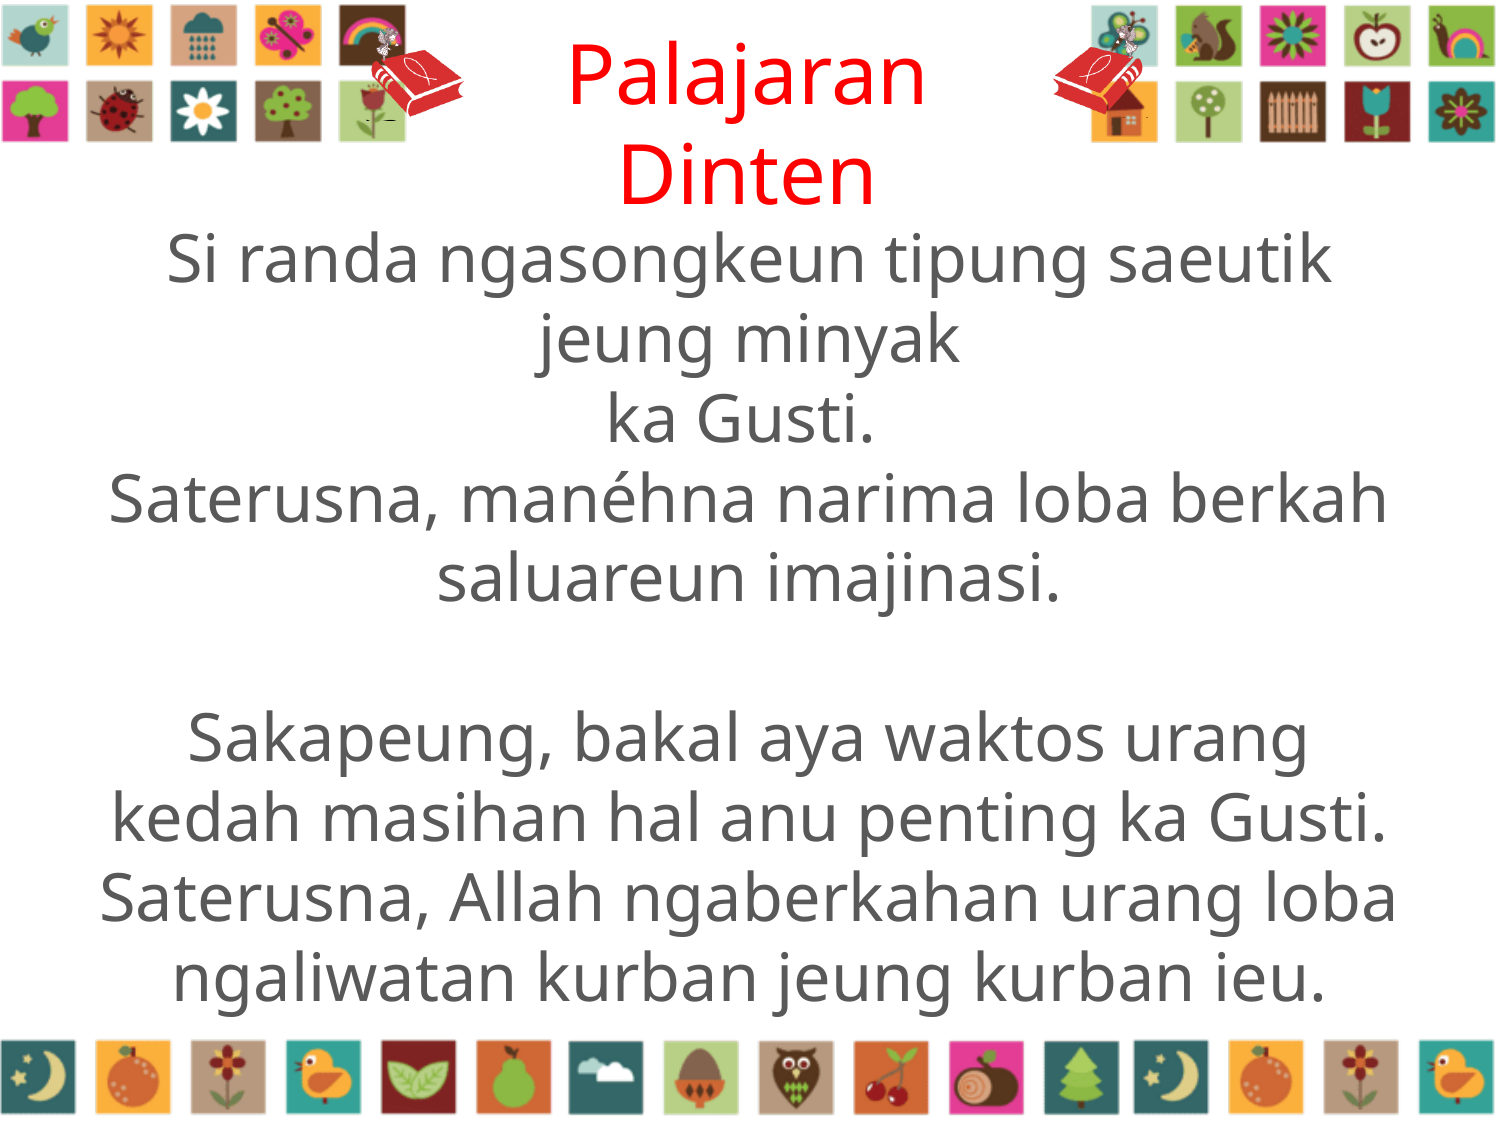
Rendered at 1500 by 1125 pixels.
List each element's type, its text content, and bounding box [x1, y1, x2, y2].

text_box Si randa ngasongkeun tipung saeutik jeung minyak ka Gusti. Saterusna, manéhna narima loba berkah saluareun imajinasi. Sakapeung, bakal aya waktos urang kedah masihan hal anu penting ka Gusti. Saterusna, Allah ngaberkahan urang loba ngaliwatan kurban jeung kurban ieu. [76, 208, 1424, 1023]
picture [1021, 3, 1500, 150]
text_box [0, 1028, 1500, 1118]
picture [0, 3, 496, 150]
text_box Palajaran Dinten [414, 13, 1080, 208]
